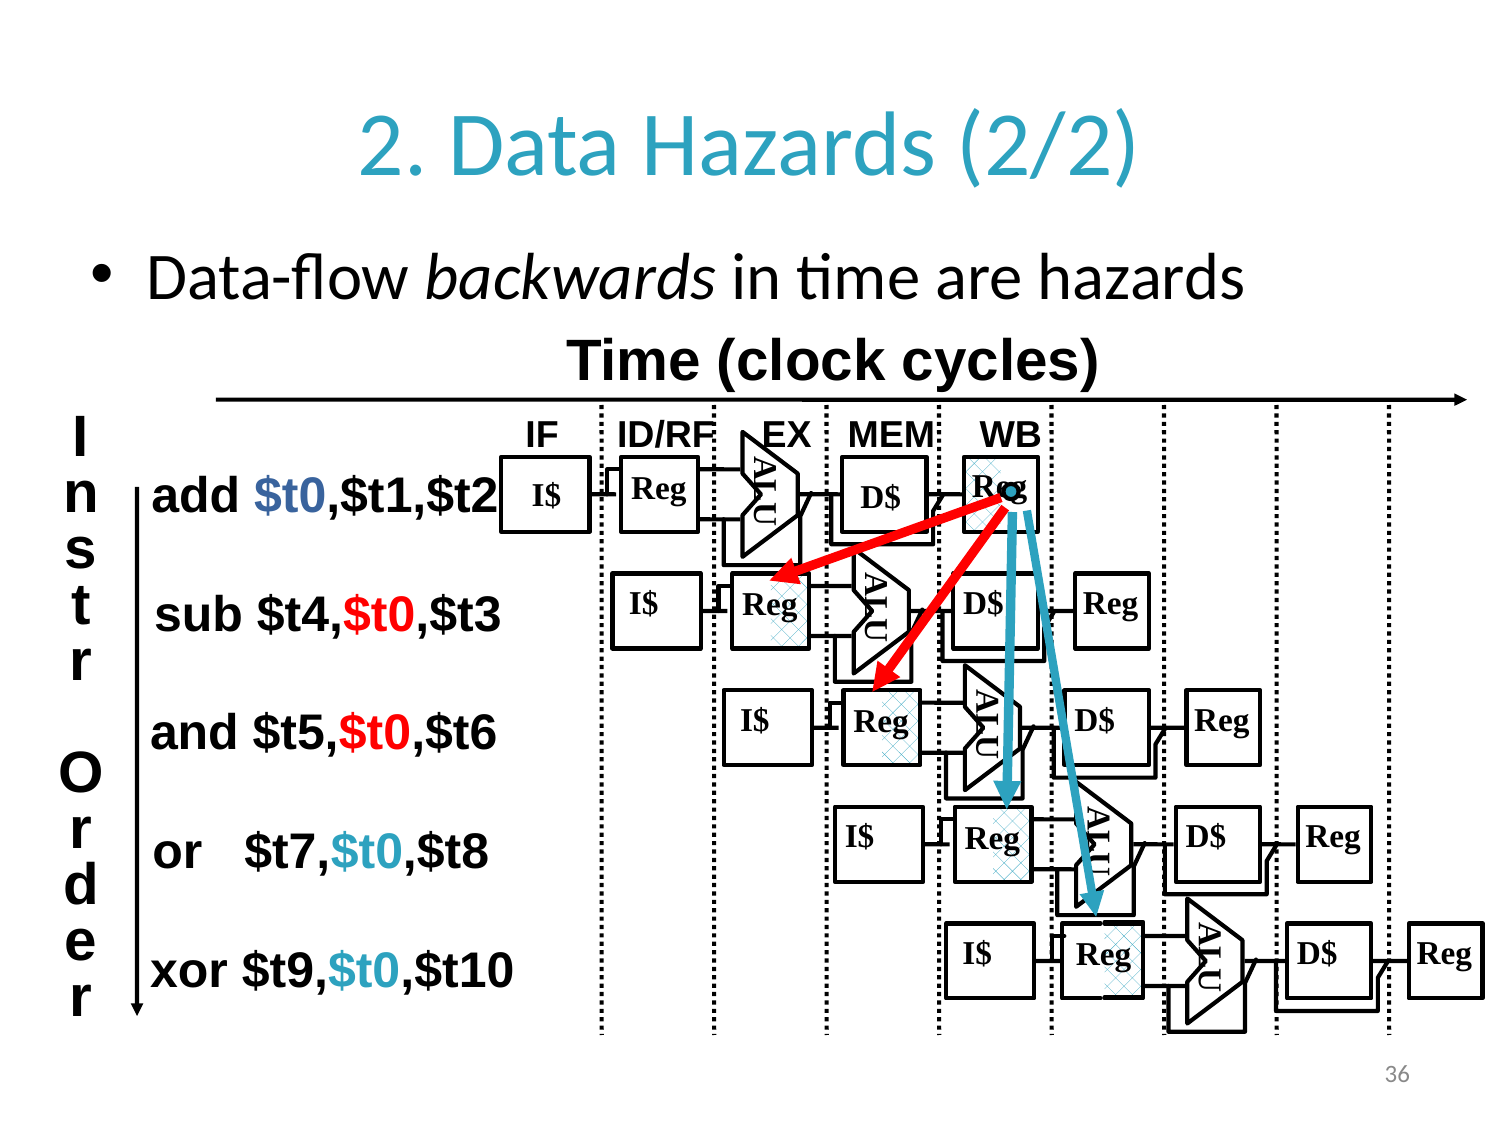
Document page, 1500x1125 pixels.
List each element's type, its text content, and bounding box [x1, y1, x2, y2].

slide_number 36 [1074, 1049, 1425, 1103]
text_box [769, 483, 1097, 917]
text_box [42, 314, 1488, 1042]
list Data-flow backwards in time are hazards [75, 224, 1363, 313]
title 2. Data Hazards (2/2) [75, 45, 1425, 233]
